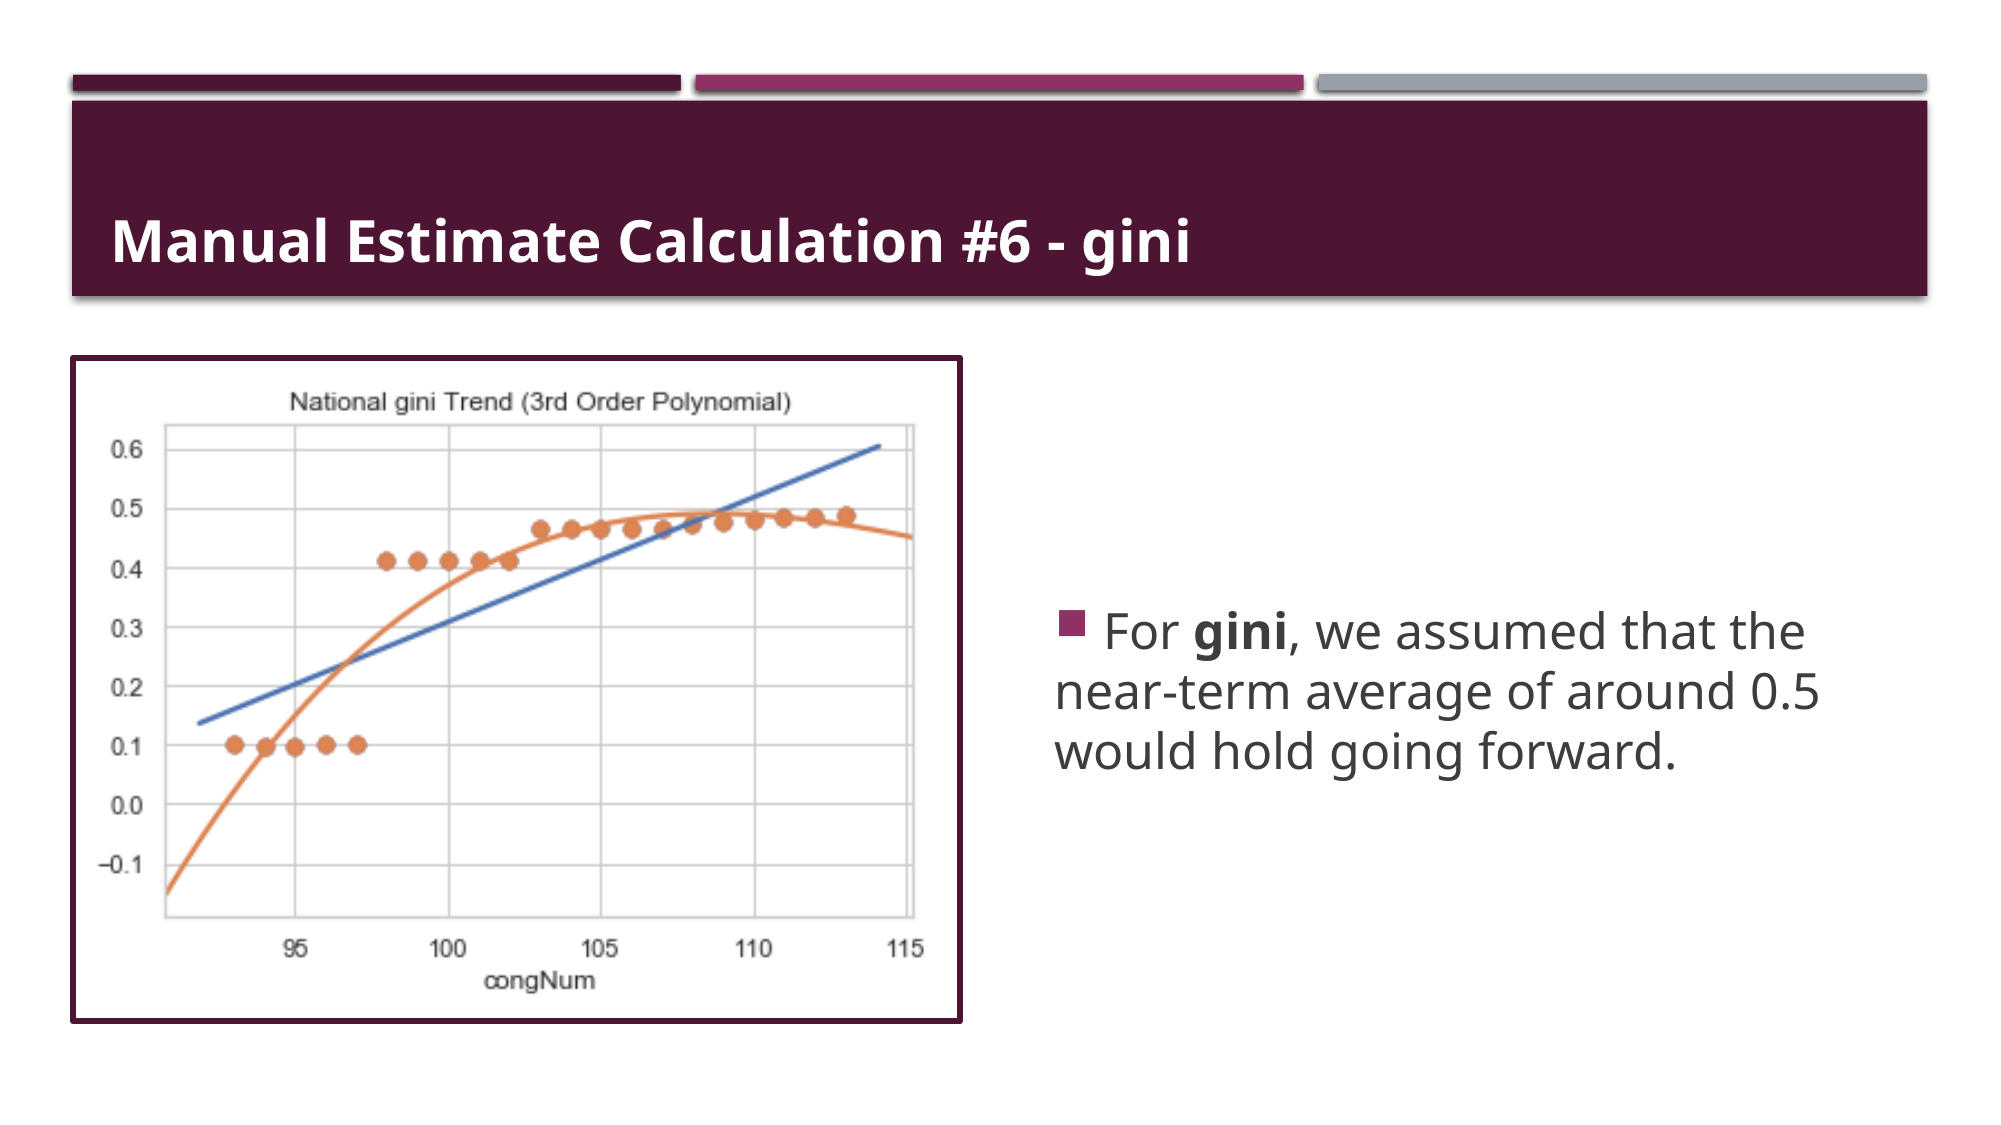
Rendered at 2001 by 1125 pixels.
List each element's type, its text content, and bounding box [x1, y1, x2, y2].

text_box [695, 74, 1304, 91]
title Manual Estimate Calculation #6 - gini [95, 115, 1905, 282]
text_box [72, 74, 682, 92]
text_box [1318, 73, 1928, 92]
text_box [71, 356, 962, 1023]
text_box [71, 100, 1928, 297]
picture [94, 376, 943, 1011]
list For gini, we assumed that the near-term average of around 0.5 would hold going forward. [1039, 357, 1905, 1022]
